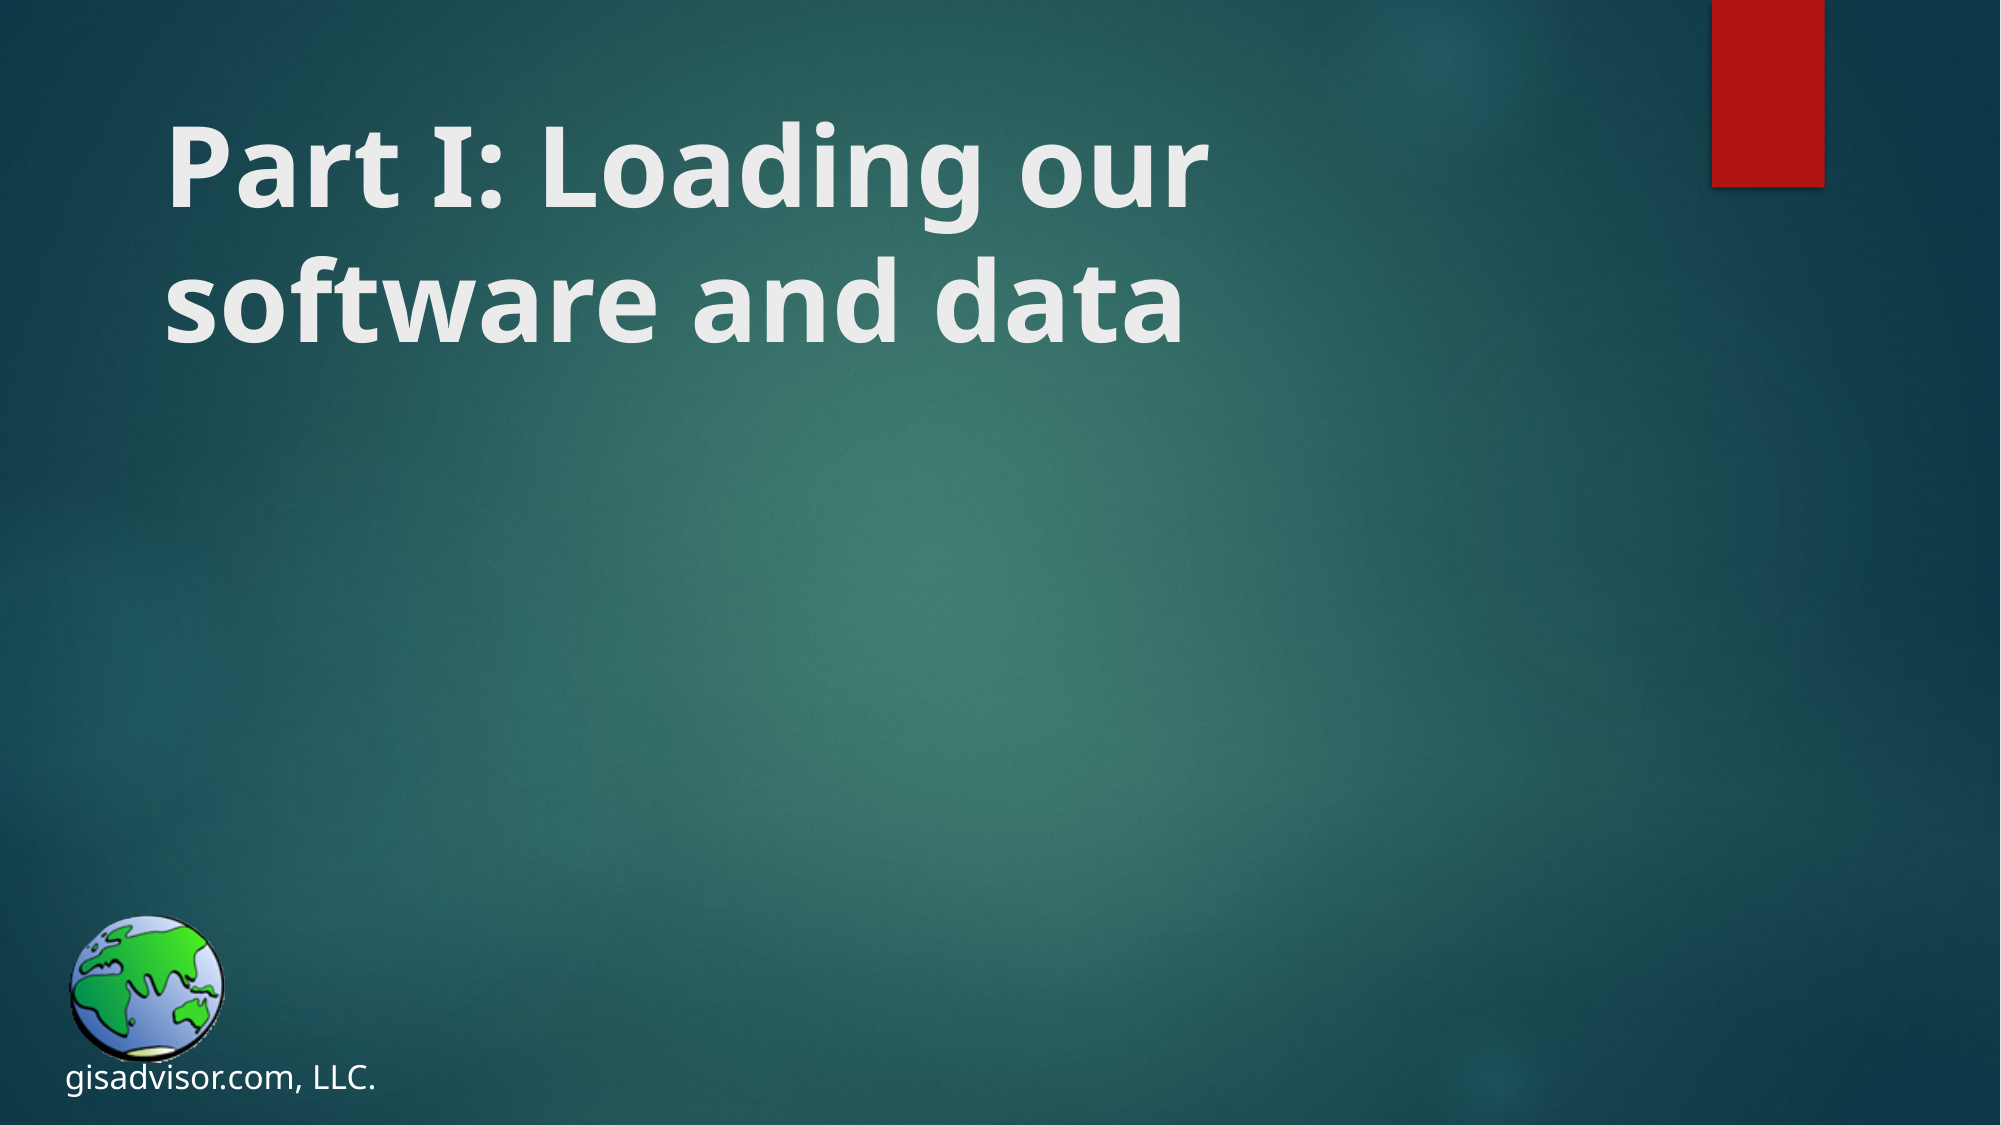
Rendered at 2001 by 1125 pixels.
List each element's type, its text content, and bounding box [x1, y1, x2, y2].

title Part I: Loading our software and data [148, 207, 1597, 373]
picture [0, 0, 2001, 1125]
